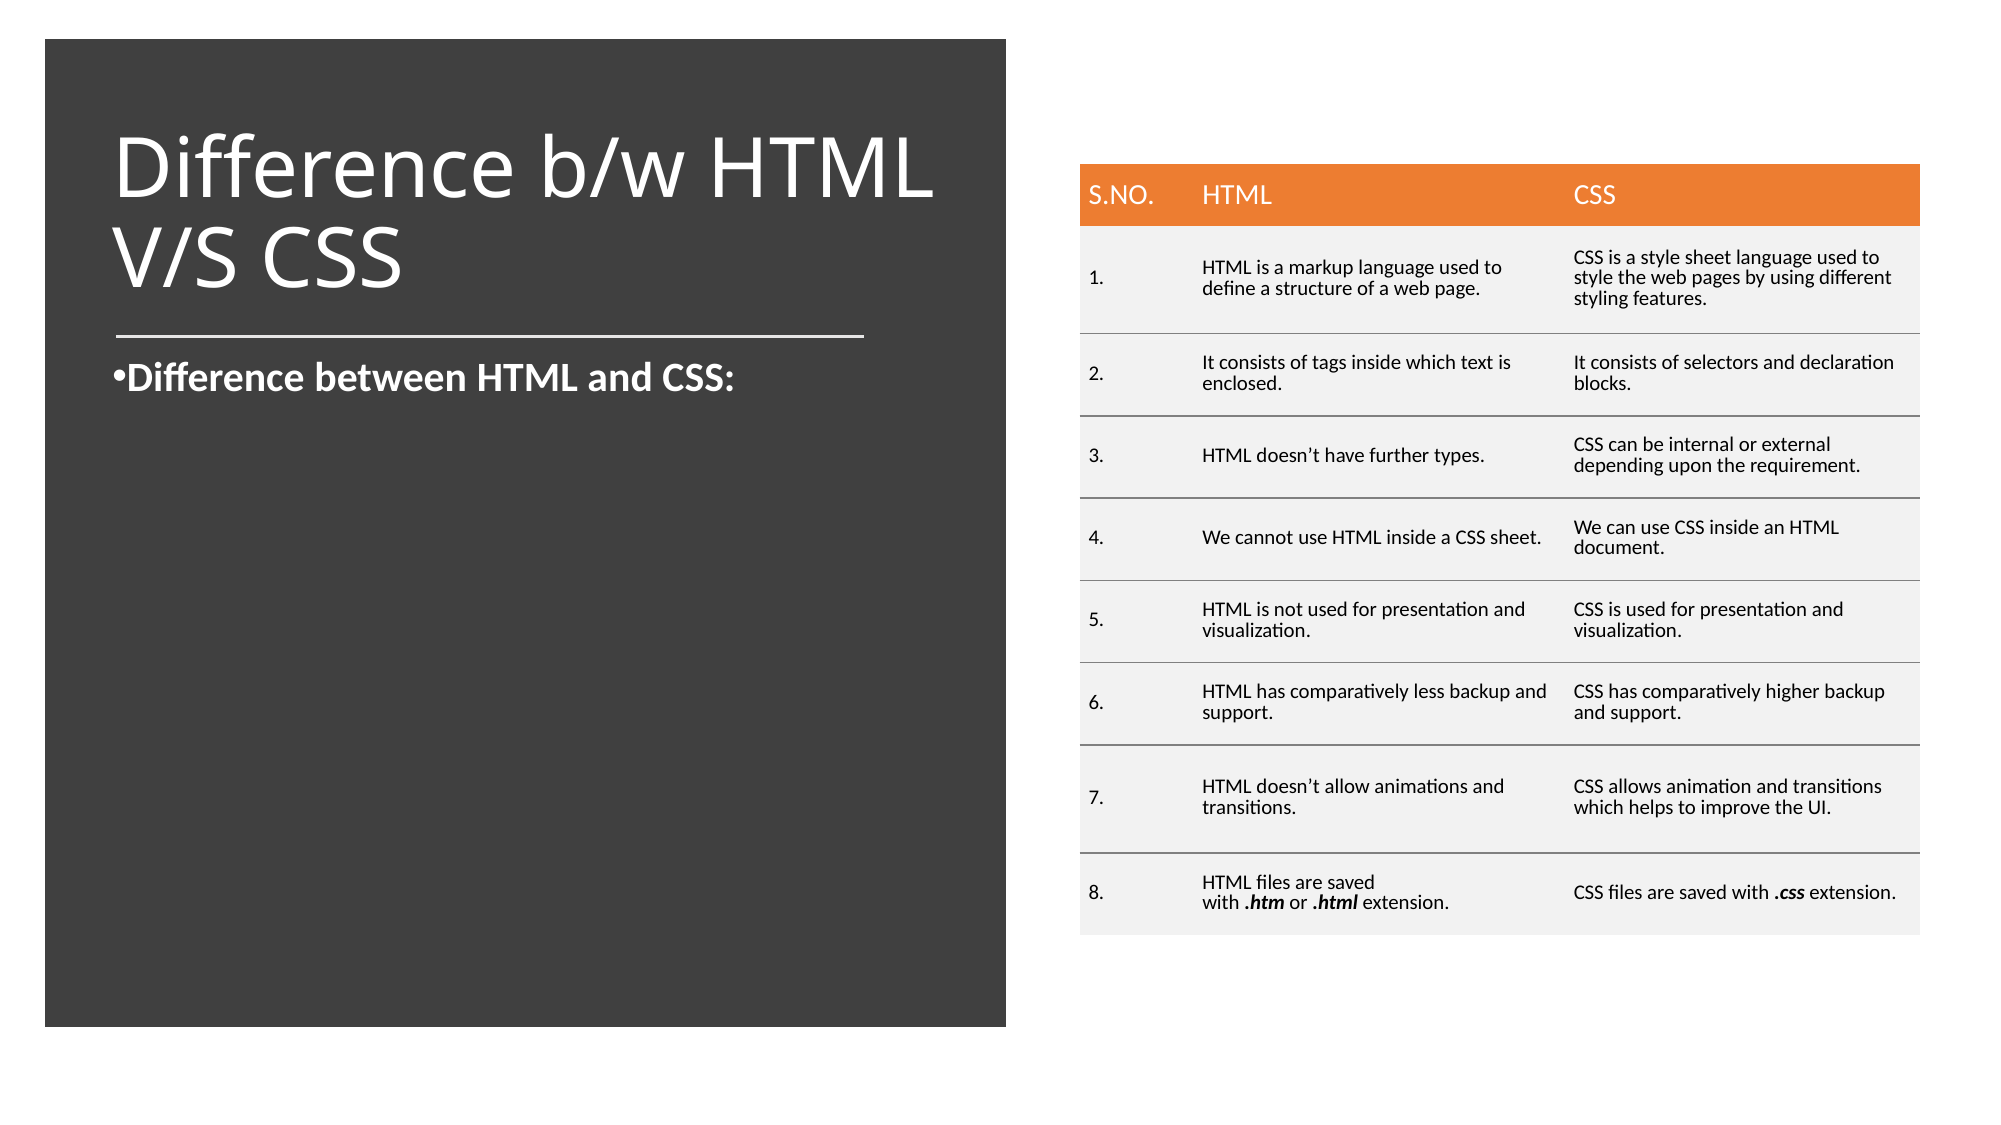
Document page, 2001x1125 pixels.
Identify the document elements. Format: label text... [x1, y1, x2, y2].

table_cell We cannot use HTML inside a CSS sheet. [1193, 499, 1565, 580]
title Difference b/w HTML V/S CSS [97, 105, 957, 326]
table_cell 8. [1080, 854, 1193, 935]
table_header S.NO. [1080, 164, 1193, 226]
table_cell We can use CSS inside an HTML document. [1565, 499, 1920, 580]
table_cell HTML files are saved with .htm or .html extension. [1193, 854, 1565, 935]
table_cell It consists of selectors and declaration blocks. [1565, 334, 1920, 415]
table_cell CSS is used for presentation and visualization. [1565, 581, 1920, 662]
table_cell 4. [1080, 499, 1193, 580]
table_cell CSS can be internal or external depending upon the requirement. [1565, 417, 1920, 497]
table_cell 6. [1080, 663, 1193, 744]
table_cell CSS files are saved with .css extension. [1565, 854, 1920, 935]
table_cell 2. [1080, 334, 1193, 415]
table_cell 3. [1080, 417, 1193, 497]
text_box Difference between HTML and CSS: [97, 348, 957, 967]
table_cell CSS has comparatively higher backup and support. [1565, 663, 1920, 744]
table_header HTML [1193, 164, 1565, 226]
table_cell HTML has comparatively less backup and support. [1193, 663, 1565, 744]
table_cell HTML is a markup language used to define a structure of a web page. [1193, 226, 1565, 333]
table_header CSS [1565, 164, 1920, 226]
table_cell HTML doesn’t allow animations and transitions. [1193, 746, 1565, 852]
text_box [54, 49, 997, 1018]
table_cell HTML is not used for presentation and visualization. [1193, 581, 1565, 662]
table_cell 7. [1080, 746, 1193, 852]
table_cell HTML doesn’t have further types. [1193, 417, 1565, 497]
table_cell It consists of tags inside which text is enclosed. [1193, 334, 1565, 415]
table_cell CSS allows animation and transitions which helps to improve the UI. [1565, 746, 1920, 852]
table_cell 5. [1080, 581, 1193, 662]
table_cell 1. [1080, 226, 1193, 333]
table_cell CSS is a style sheet language used to style the web pages by using different styling features. [1565, 226, 1920, 333]
